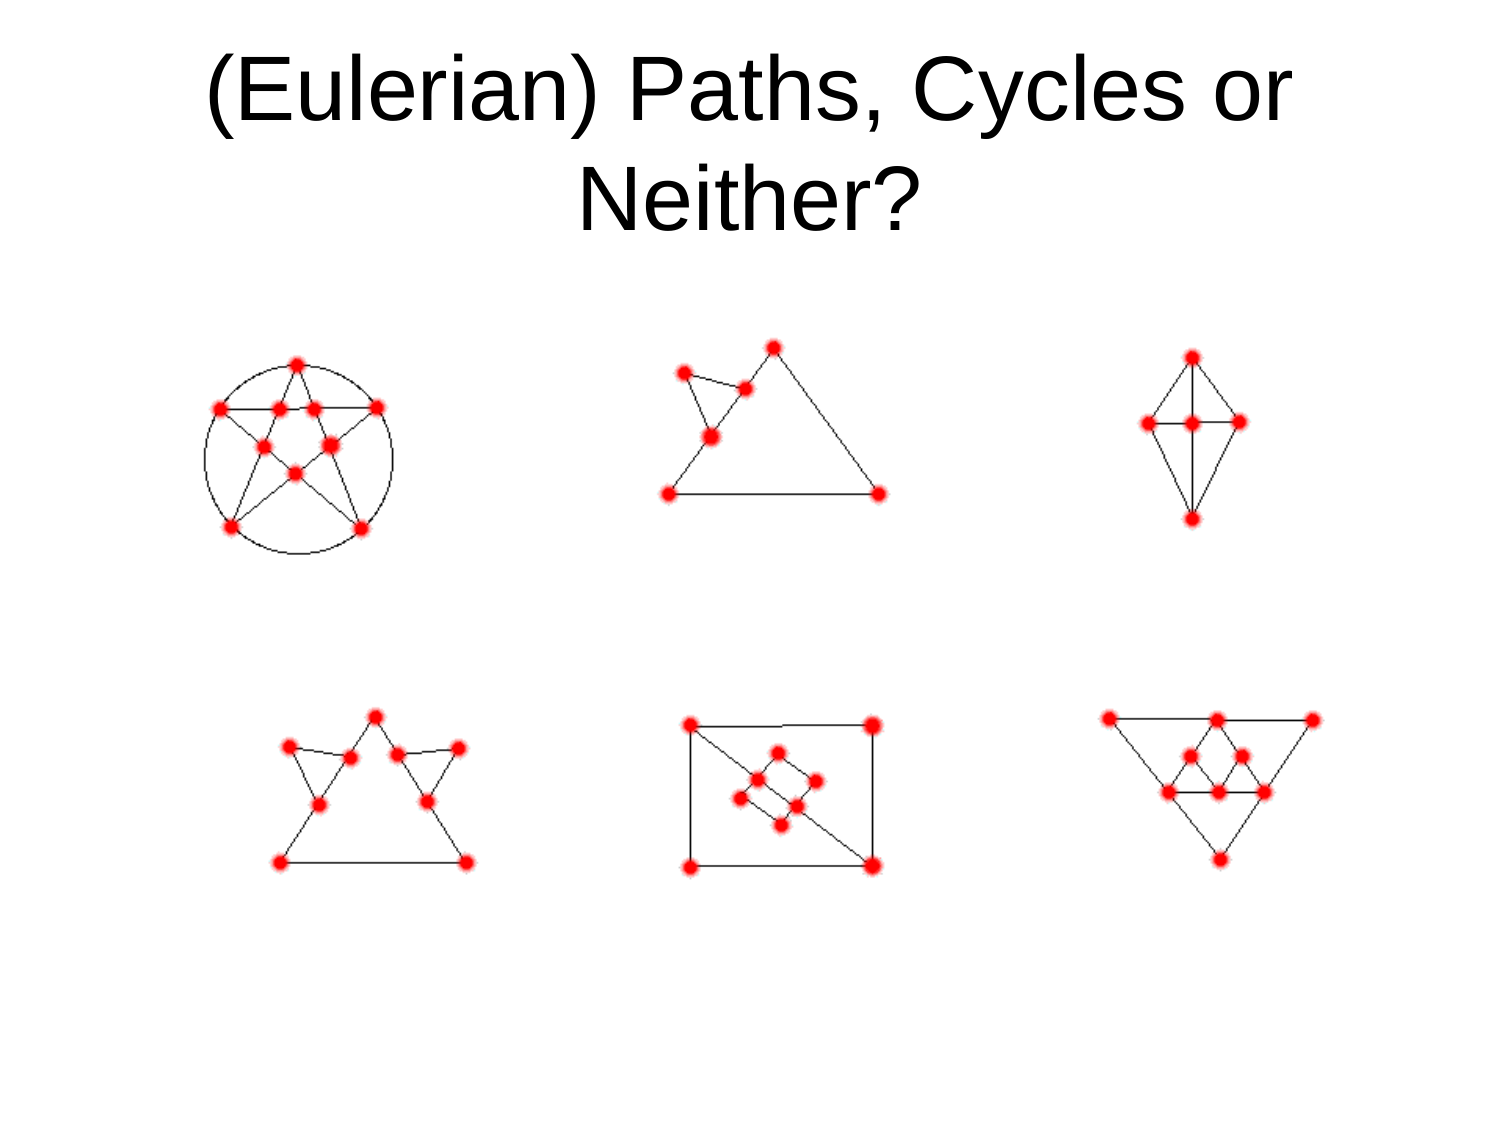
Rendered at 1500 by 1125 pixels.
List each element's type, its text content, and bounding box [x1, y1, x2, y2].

picture [1062, 637, 1376, 951]
picture [137, 299, 451, 613]
picture [624, 637, 938, 951]
picture [637, 324, 909, 512]
picture [1037, 287, 1351, 601]
title (Eulerian) Paths, Cycles or Neither? [74, 44, 1426, 233]
picture [224, 637, 538, 951]
